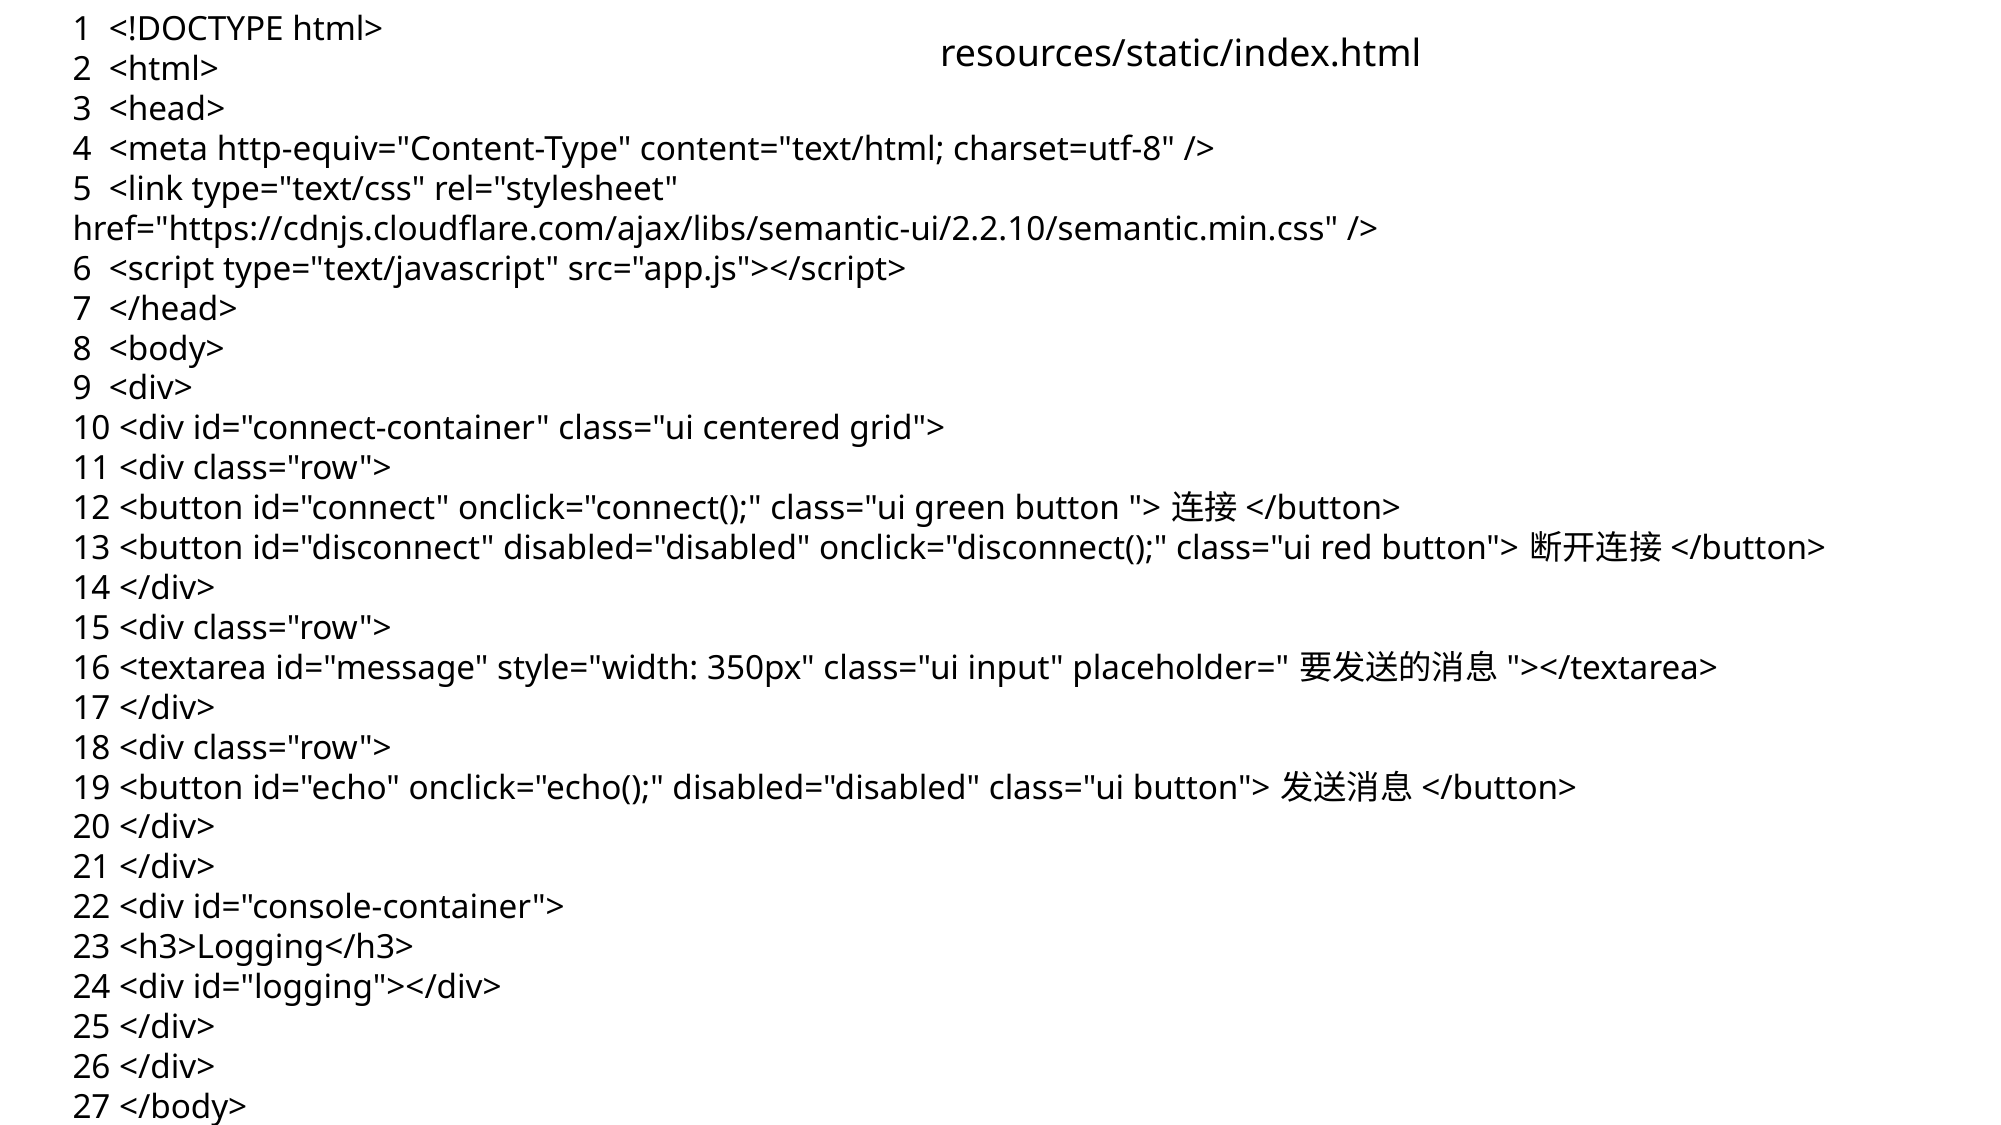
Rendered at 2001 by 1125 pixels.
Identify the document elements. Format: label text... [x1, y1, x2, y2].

text_box 1 <!DOCTYPE html> 2 <html> 3 <head> 4 <meta http-equiv="Content-Type" content="text/html; charset=utf-8" /> 5 <link type="text/css" rel="stylesheet" href="https://cdnjs.cloudflare.com/ajax/libs/semantic-ui/2.2.10/semantic.min.css" /> 6 <script type="text/javascript" src="app.js"></script> 7 </head> 8 <body> 9 <div> 10 <div id="connect-container" class="ui centered grid"> 11 <div class="row"> 12 <button id="connect" onclick="connect();" class="ui green button ">连接</button> 13 <button id="disconnect" disabled="disabled" onclick="disconnect();" class="ui red button">断开连接</button> 14 </div> 15 <div class="row"> 16 <textarea id="message" style="width: 350px" class="ui input" placeholder="要发送的消息"></textarea> 17 </div> 18 <div class="row"> 19 <button id="echo" onclick="echo();" disabled="disabled" class="ui button">发送消息</button> 20 </div> 21 </div> 22 <div id="console-container"> 23 <h3>Logging</h3> 24 <div id="logging"></div> 25 </div> 26 </div> 27 </body> 28 </html> [57, 0, 1896, 1125]
text_box resources/static/index.html [925, 21, 1437, 82]
